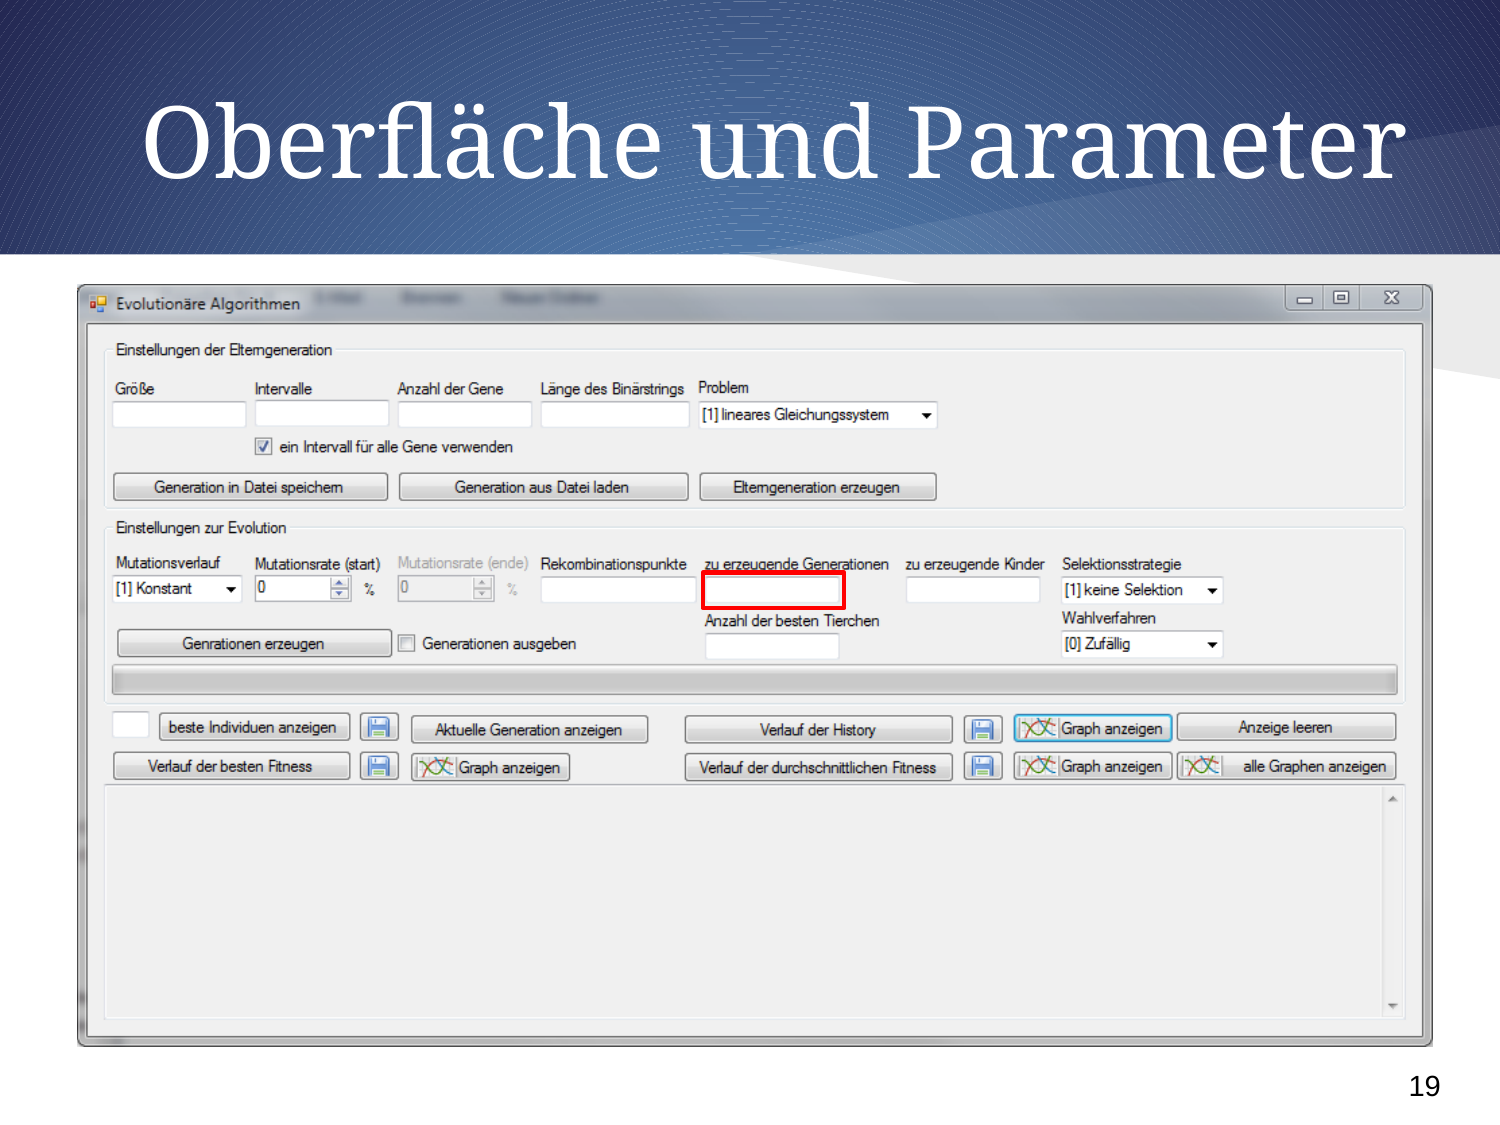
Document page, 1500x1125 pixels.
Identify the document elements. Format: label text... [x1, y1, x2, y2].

picture [76, 284, 1433, 1048]
title Oberfläche und Parameter [75, 45, 1425, 233]
